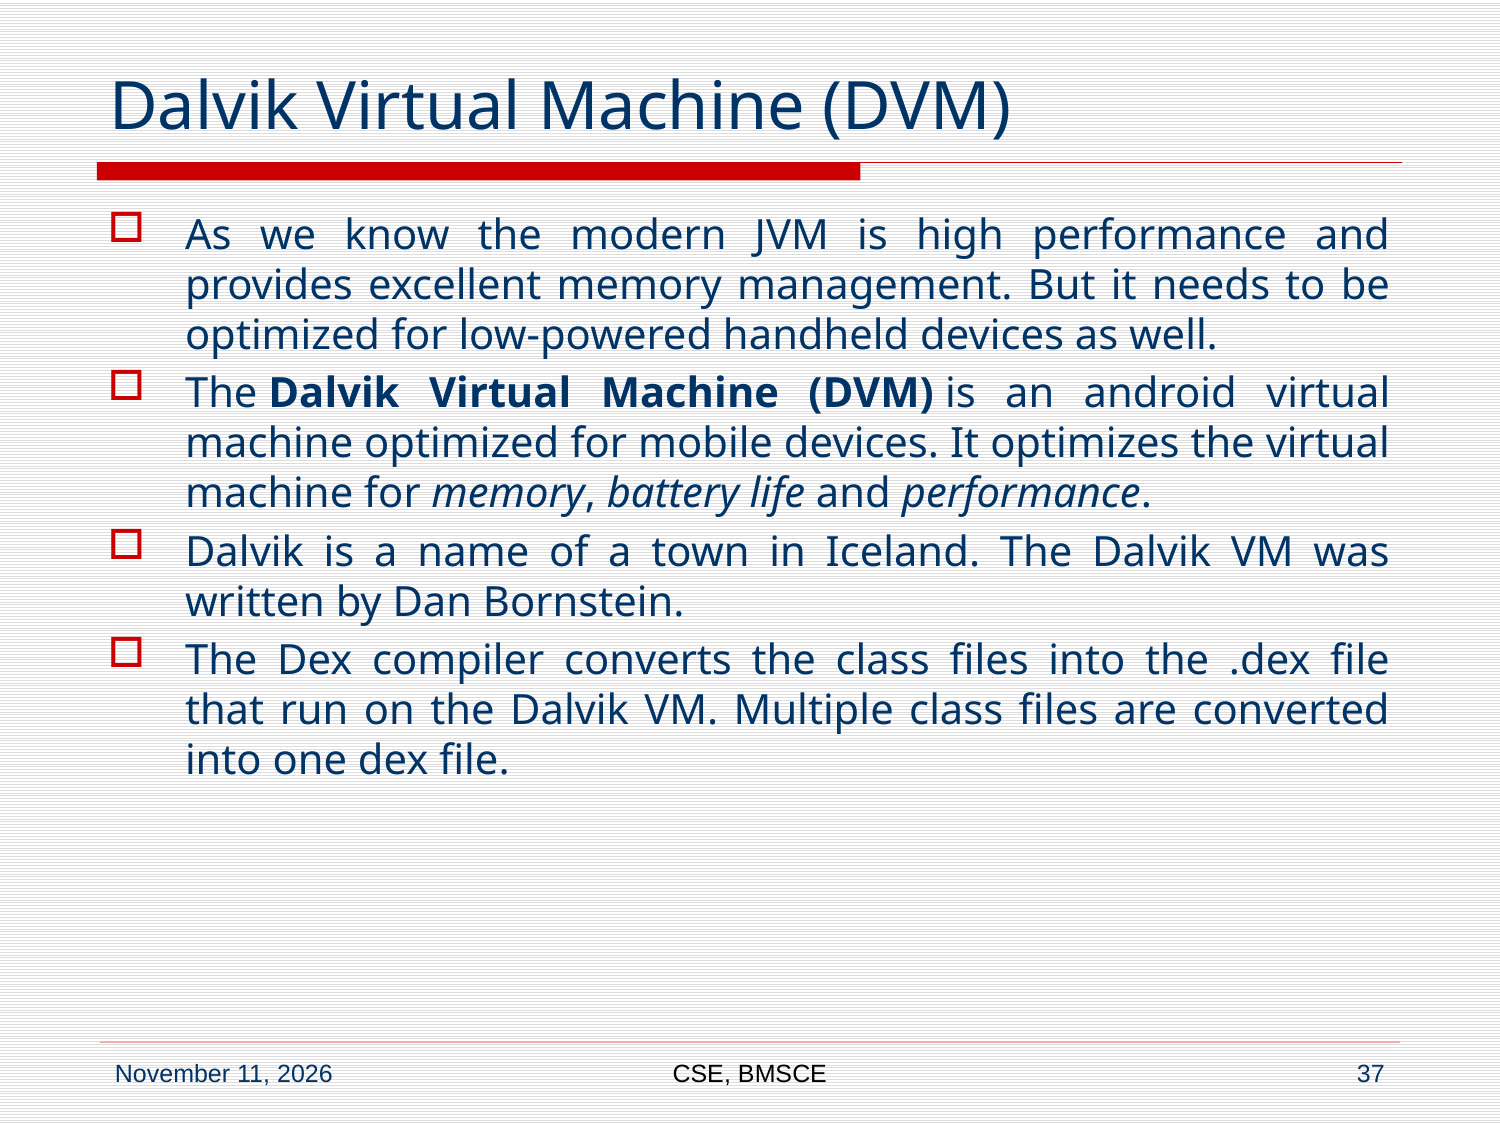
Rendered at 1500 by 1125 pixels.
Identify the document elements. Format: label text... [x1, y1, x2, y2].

title Dalvik Virtual Machine (DVM) [94, 24, 1407, 150]
slide_number 37 [1074, 1049, 1401, 1103]
footer CSE, BMSCE [512, 1049, 988, 1103]
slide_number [99, 1049, 426, 1103]
list As we know the modern JVM is high performance and provides excellent memory management. But it needs to be optimized for low-powered handheld devices as well. The Dalvik Virtual Machine (DVM) is an android virtual machine optimized for mobile devices. It optimizes the virtual machine for memory, battery life and performance. Dalvik is a name of a town in Iceland. The Dalvik VM was written by Dan Bornstein. The Dex compiler converts the class files into the .dex file that run on the Dalvik VM. Multiple class files are converted into one dex file. [92, 200, 1406, 1025]
